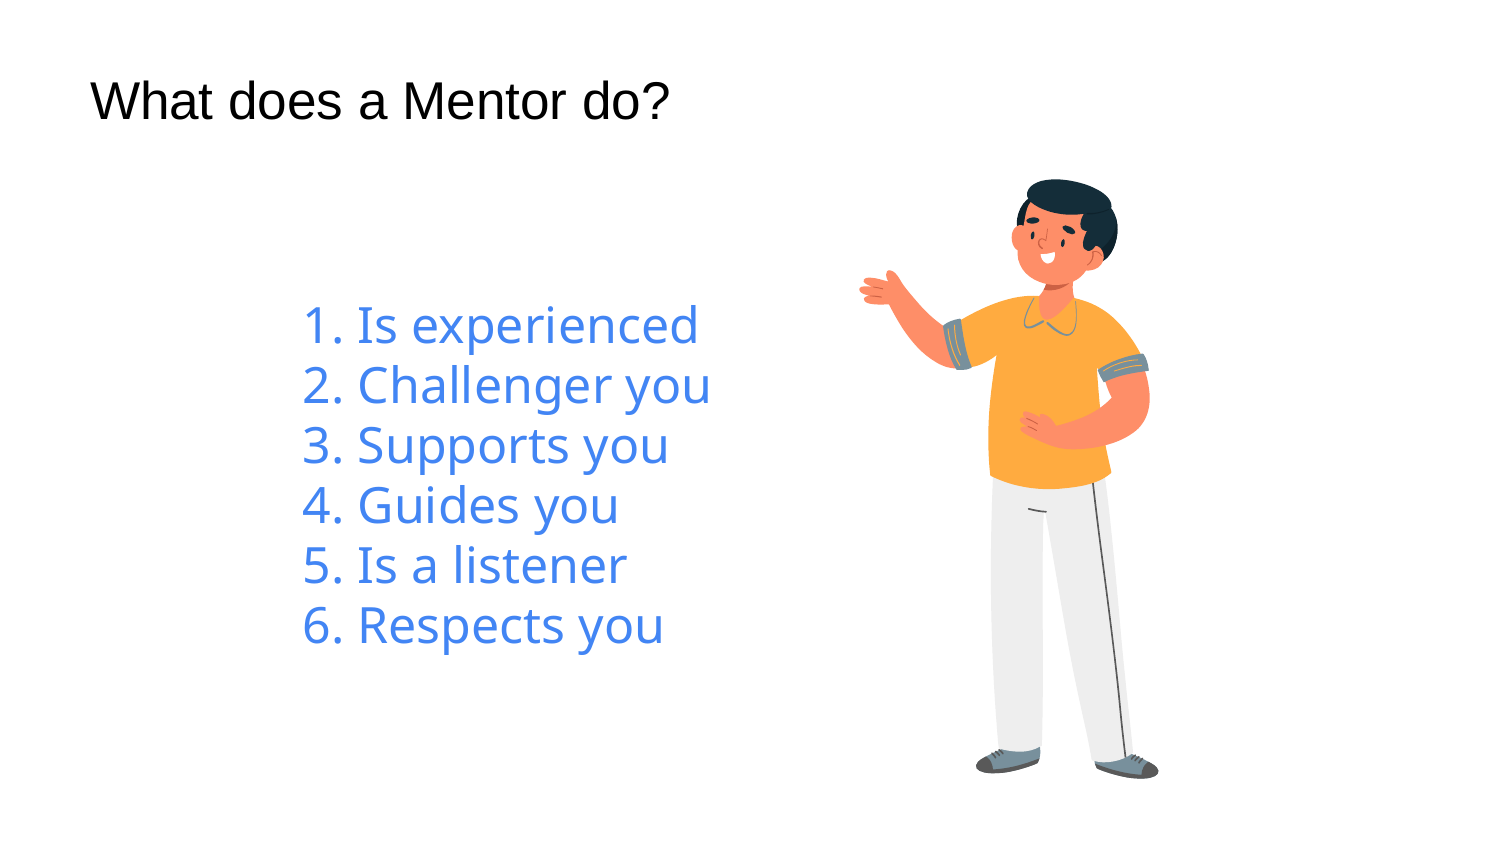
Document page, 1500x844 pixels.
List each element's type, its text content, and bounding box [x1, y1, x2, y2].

text_box [481, 590, 843, 693]
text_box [858, 179, 1159, 779]
text_box 1. Is experienced 2. Challenger you 3. Supports you 4. Guides you 5. Is a listener 6. Respects you [287, 614, 481, 669]
title What does a Mentor do? [75, 51, 1425, 146]
